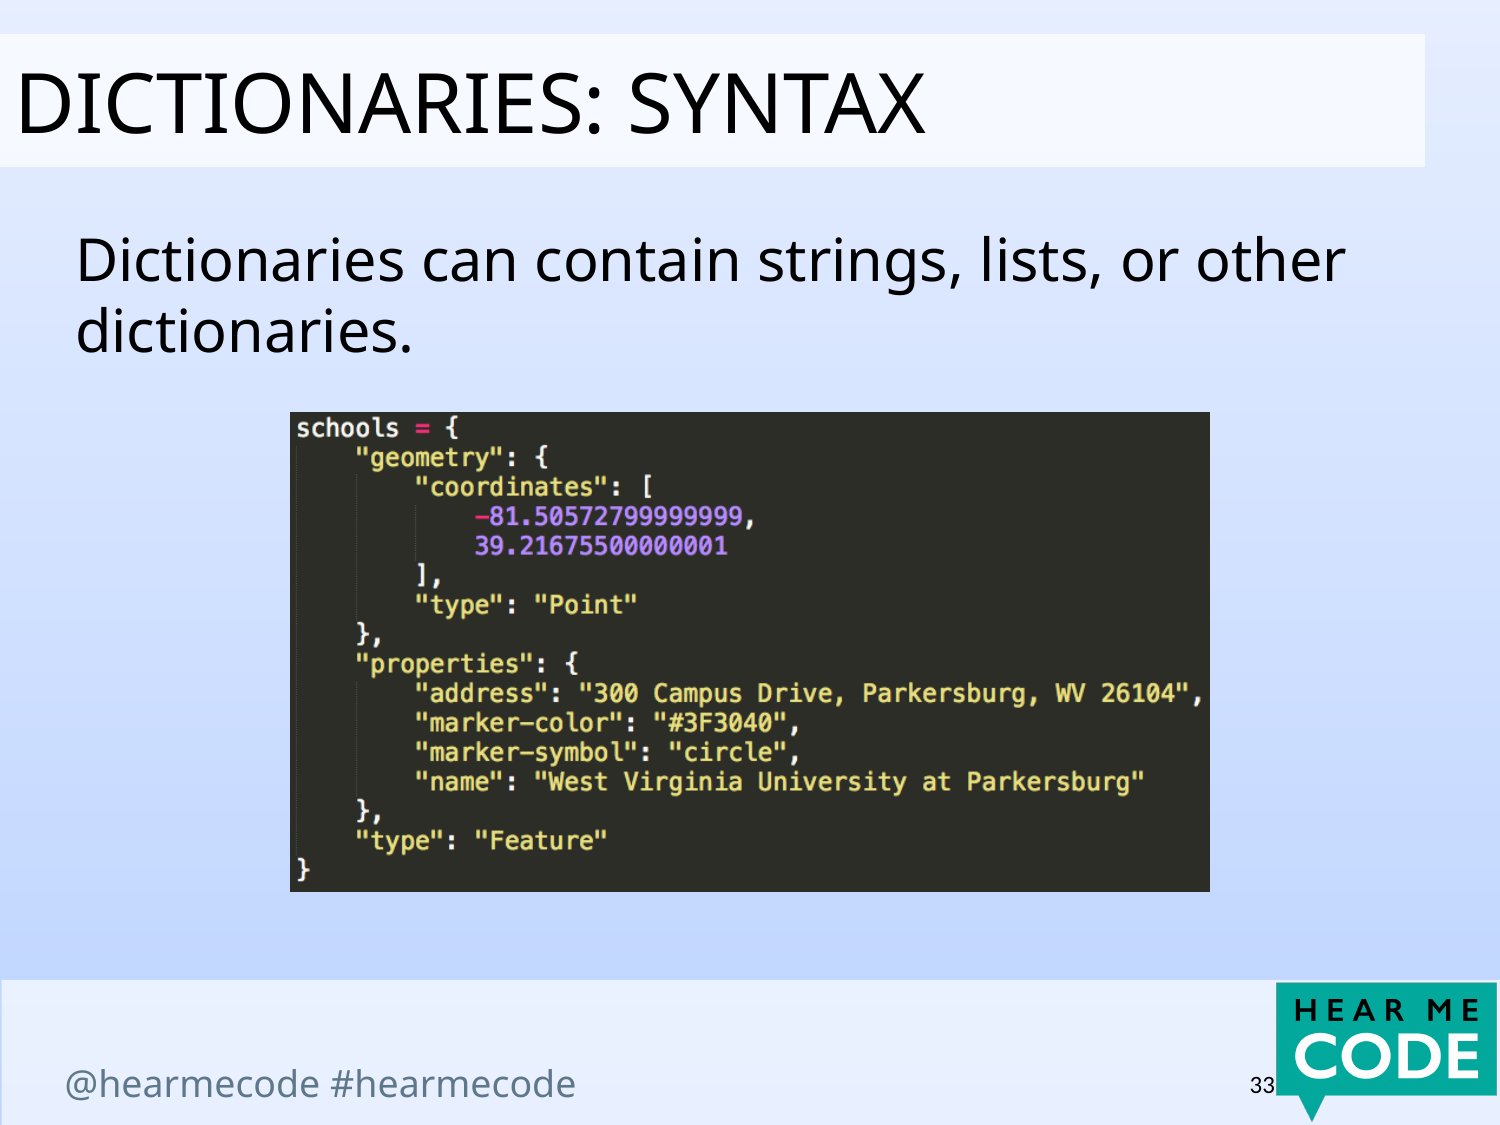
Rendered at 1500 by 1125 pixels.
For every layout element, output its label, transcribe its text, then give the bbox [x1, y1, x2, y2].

picture [1273, 979, 1500, 1125]
text_box dictionaries: syntax [0, 33, 1425, 168]
picture [290, 412, 1210, 892]
slide_number 33 [924, 1052, 1276, 1114]
list Dictionaries can contain strings, lists, or other dictionaries. [74, 221, 1426, 944]
